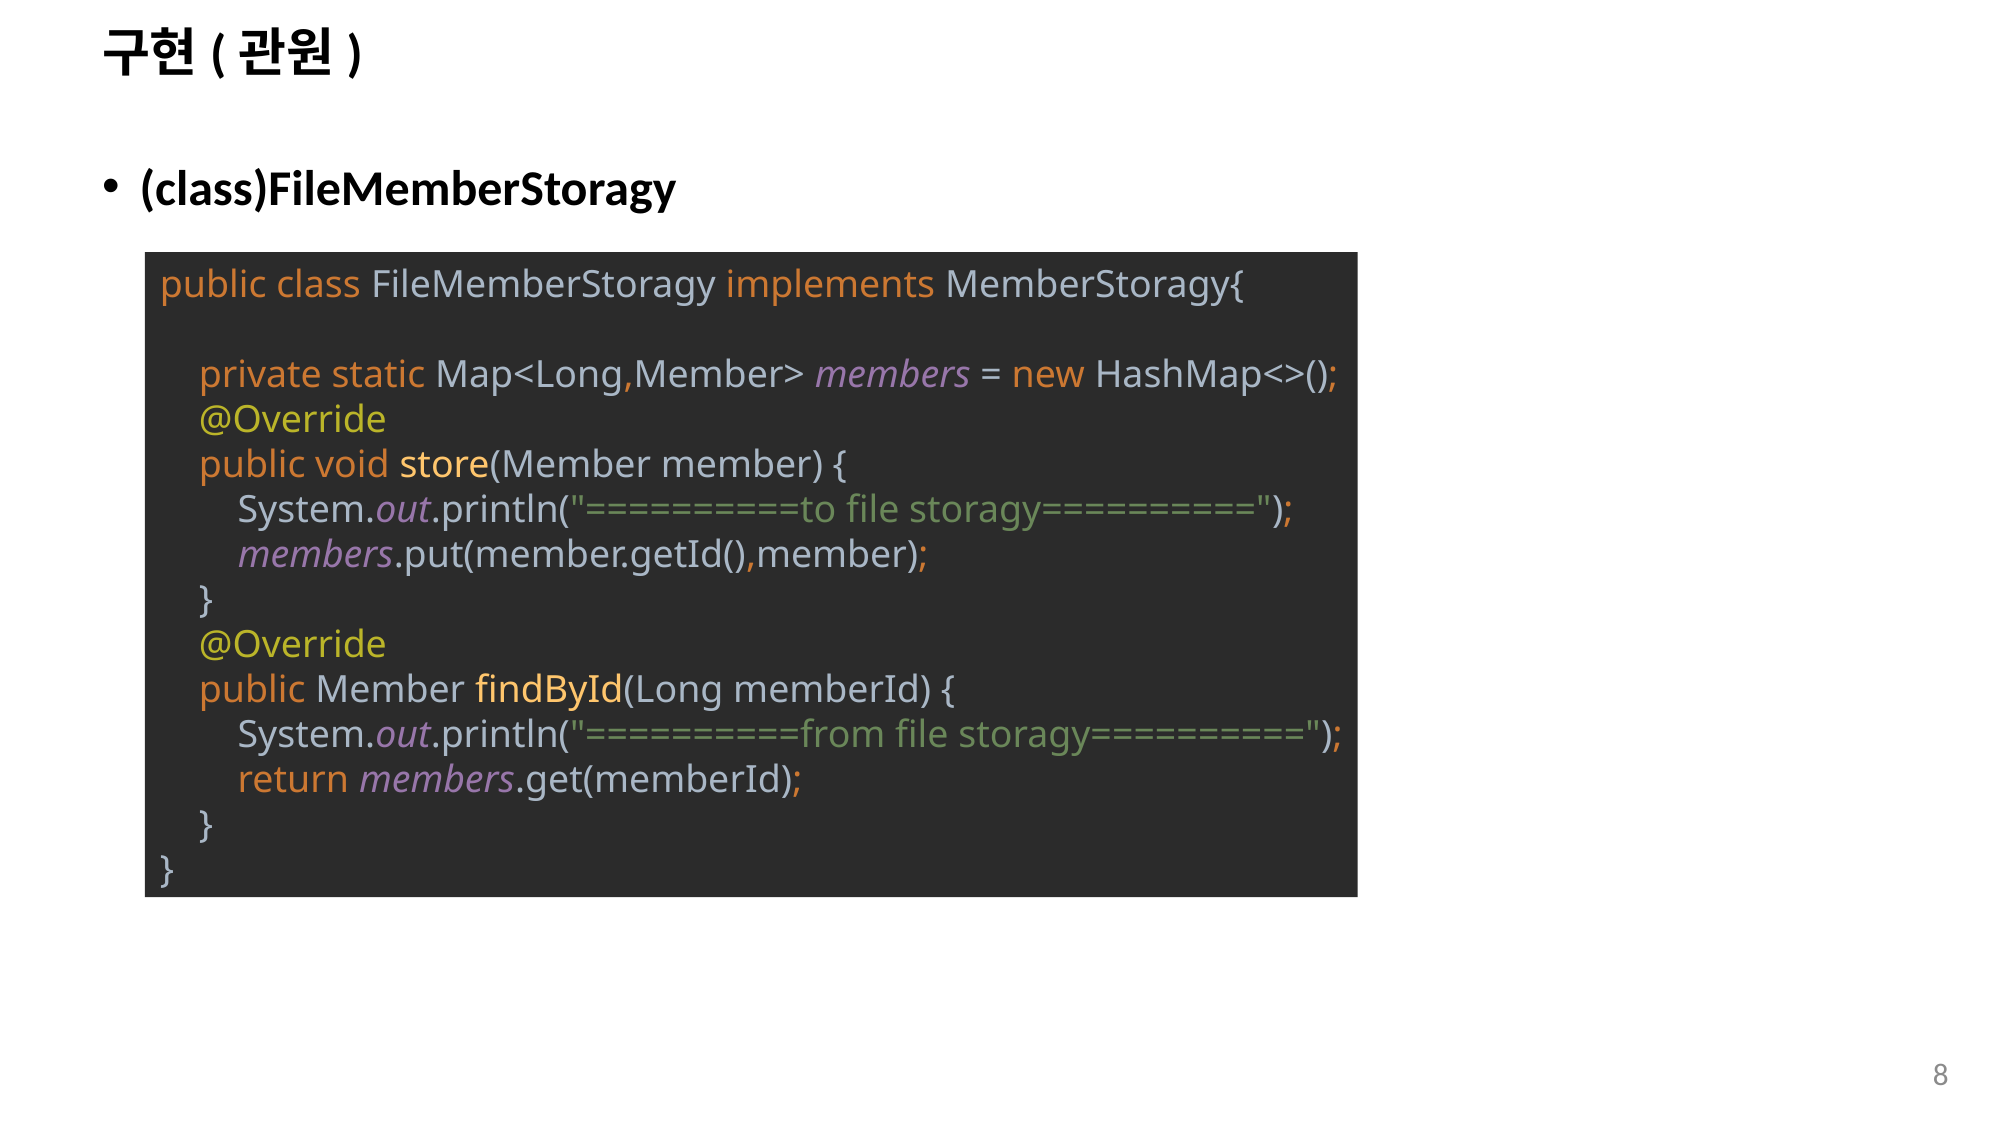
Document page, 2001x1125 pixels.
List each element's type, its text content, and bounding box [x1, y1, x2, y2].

title 구현(관원) [87, 26, 1812, 83]
text_box public class FileMemberStoragy implements MemberStoragy{ private static Map<Long,Member> members = new HashMap<>(); @Override public void store(Member member) { System.out.println("==========to file storagy=========="); members.put(member.getId(),member); } @Override public Member findById(Long memberId) { System.out.println("==========from file storagy=========="); return members.get(memberId); } } [144, 252, 1358, 898]
slide_number 8 [1513, 1042, 1964, 1103]
list (class)FileMemberStoragy [87, 124, 1946, 1103]
